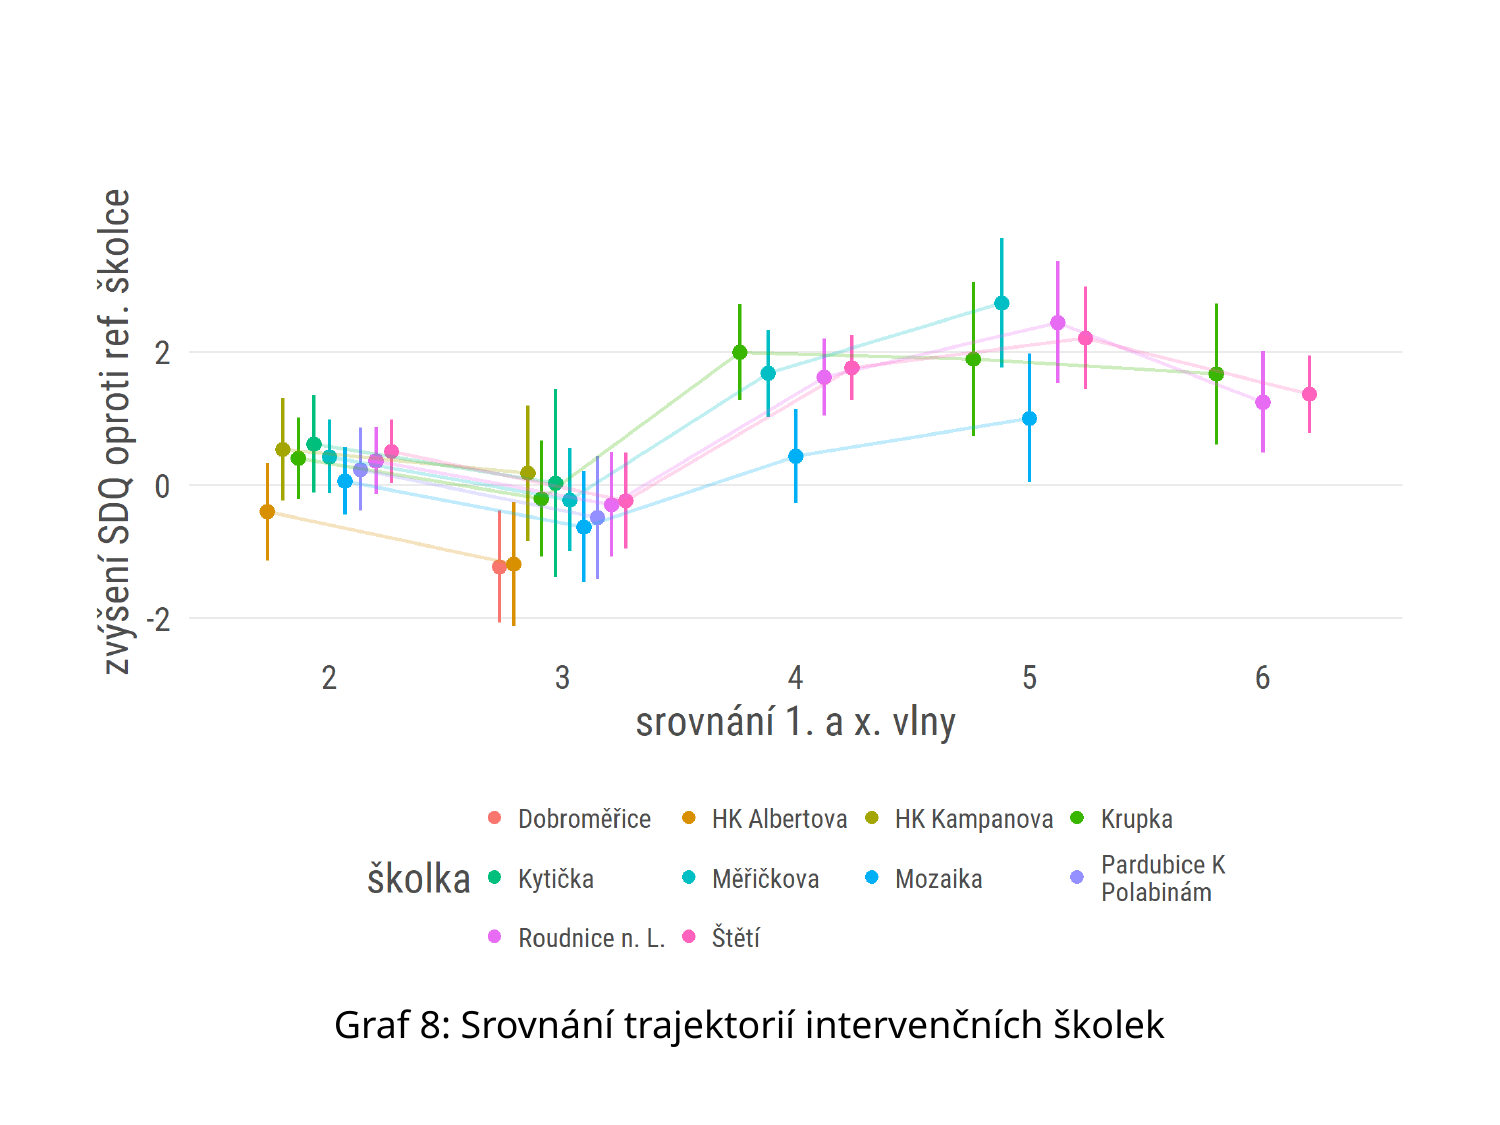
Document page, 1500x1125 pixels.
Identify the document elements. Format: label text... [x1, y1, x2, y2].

text_box Graf 8: Srovnání trajektorií intervenčních školek [74, 999, 1425, 1078]
picture [74, 180, 1426, 992]
